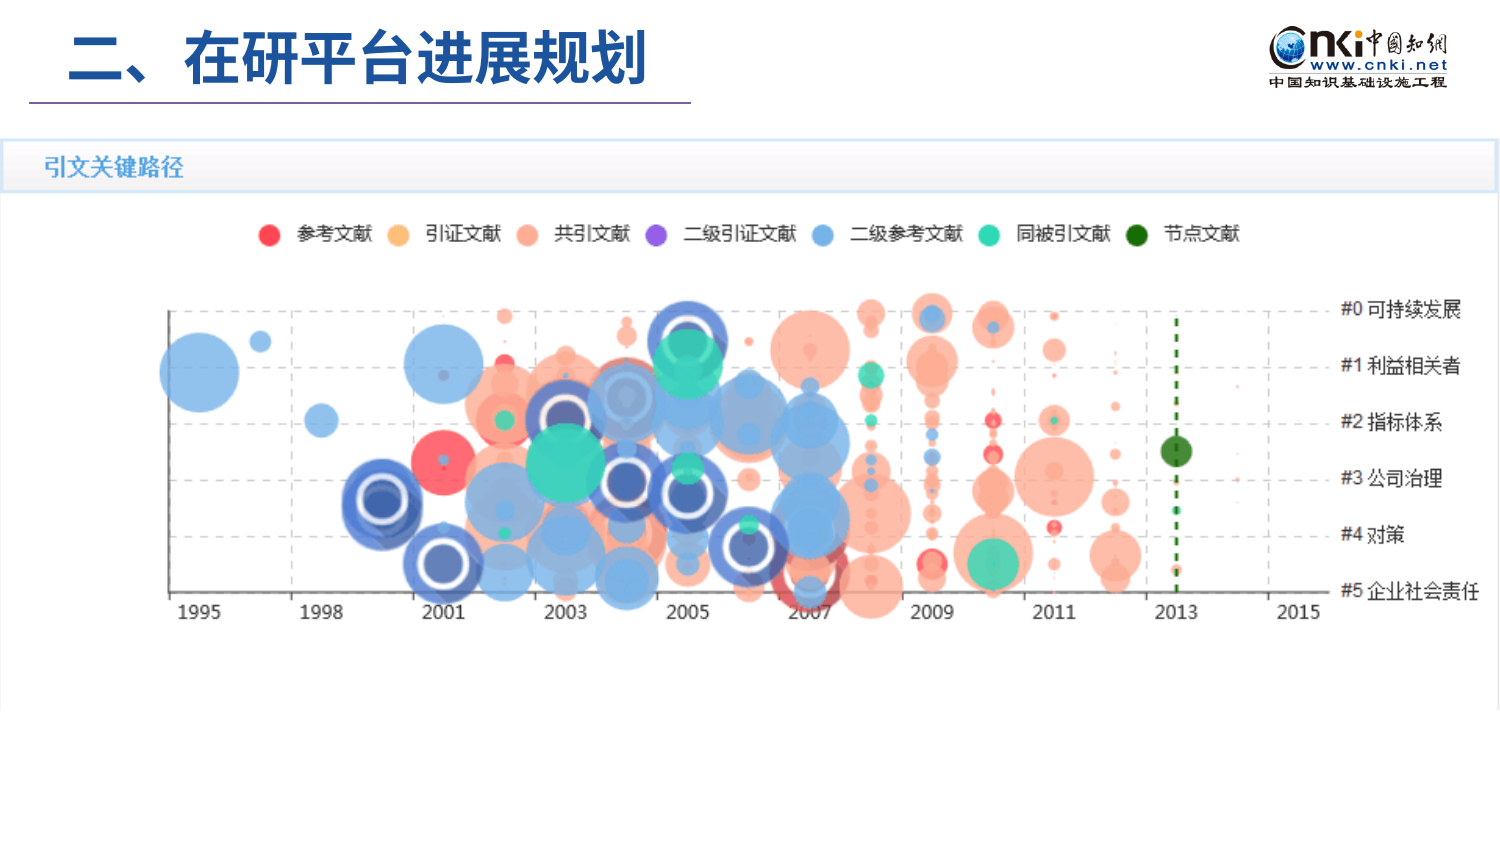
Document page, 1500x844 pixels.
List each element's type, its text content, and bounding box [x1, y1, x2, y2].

picture [0, 134, 1500, 710]
text_box 二、在研平台进展规划 [51, 20, 688, 93]
picture [1269, 26, 1447, 88]
